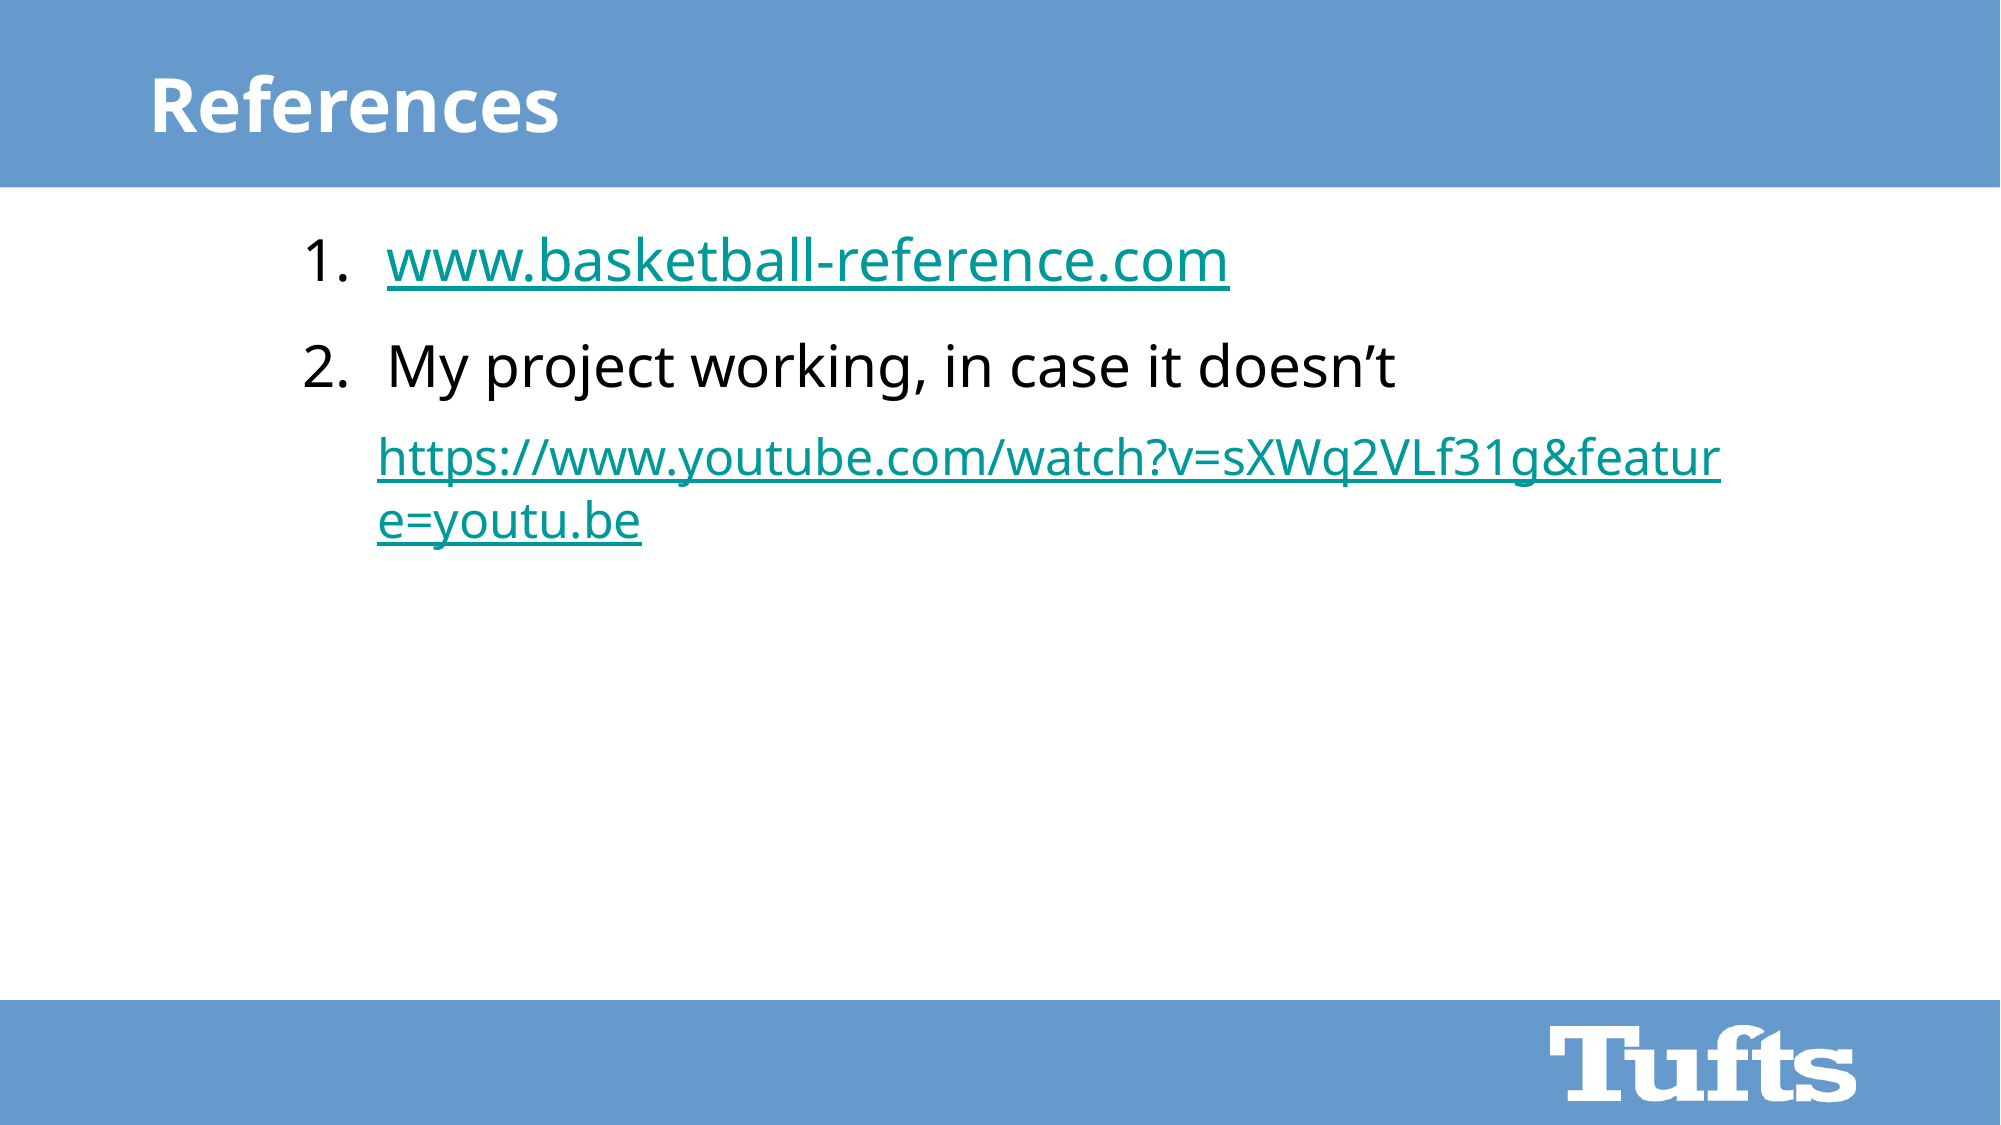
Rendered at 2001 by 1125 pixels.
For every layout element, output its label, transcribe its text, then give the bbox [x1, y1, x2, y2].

text_box www.basketball-reference.com My project working, in case it doesn’t https://www.youtube.com/watch?v=sXWq2VLf31g&feature=youtu.be [287, 200, 1738, 900]
title References [133, 50, 1834, 125]
picture [1550, 1014, 1856, 1113]
